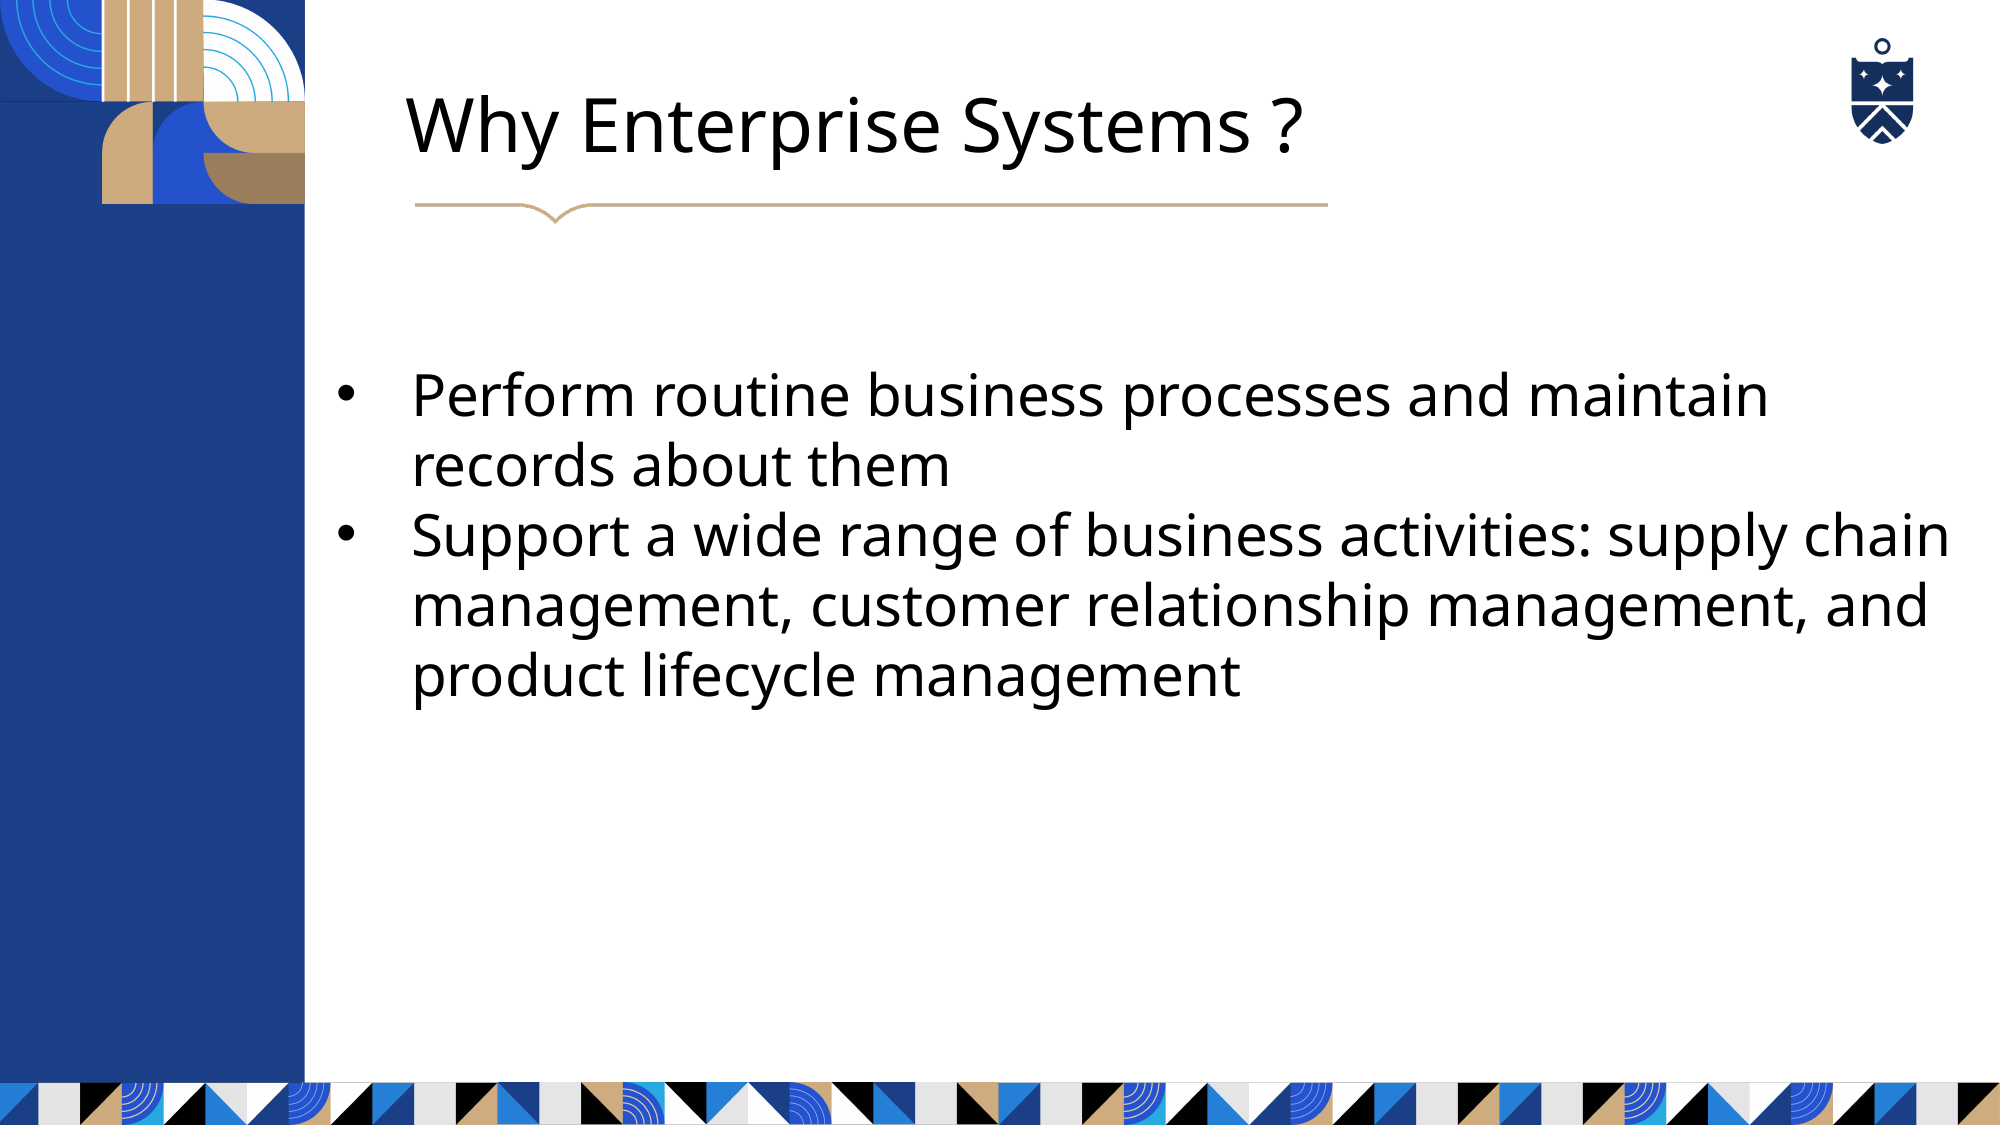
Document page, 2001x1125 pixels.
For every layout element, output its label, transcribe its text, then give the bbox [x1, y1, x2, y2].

text_box Why Enterprise Systems ? [391, 70, 1709, 175]
text_box Perform routine business processes and maintain records about them Support a wide range of business activities: supply chain management, customer relationship management, and product lifecycle management [321, 350, 2000, 716]
picture [1851, 38, 1933, 144]
picture [0, 0, 305, 204]
picture [0, 1082, 2000, 1125]
picture [415, 203, 1328, 224]
